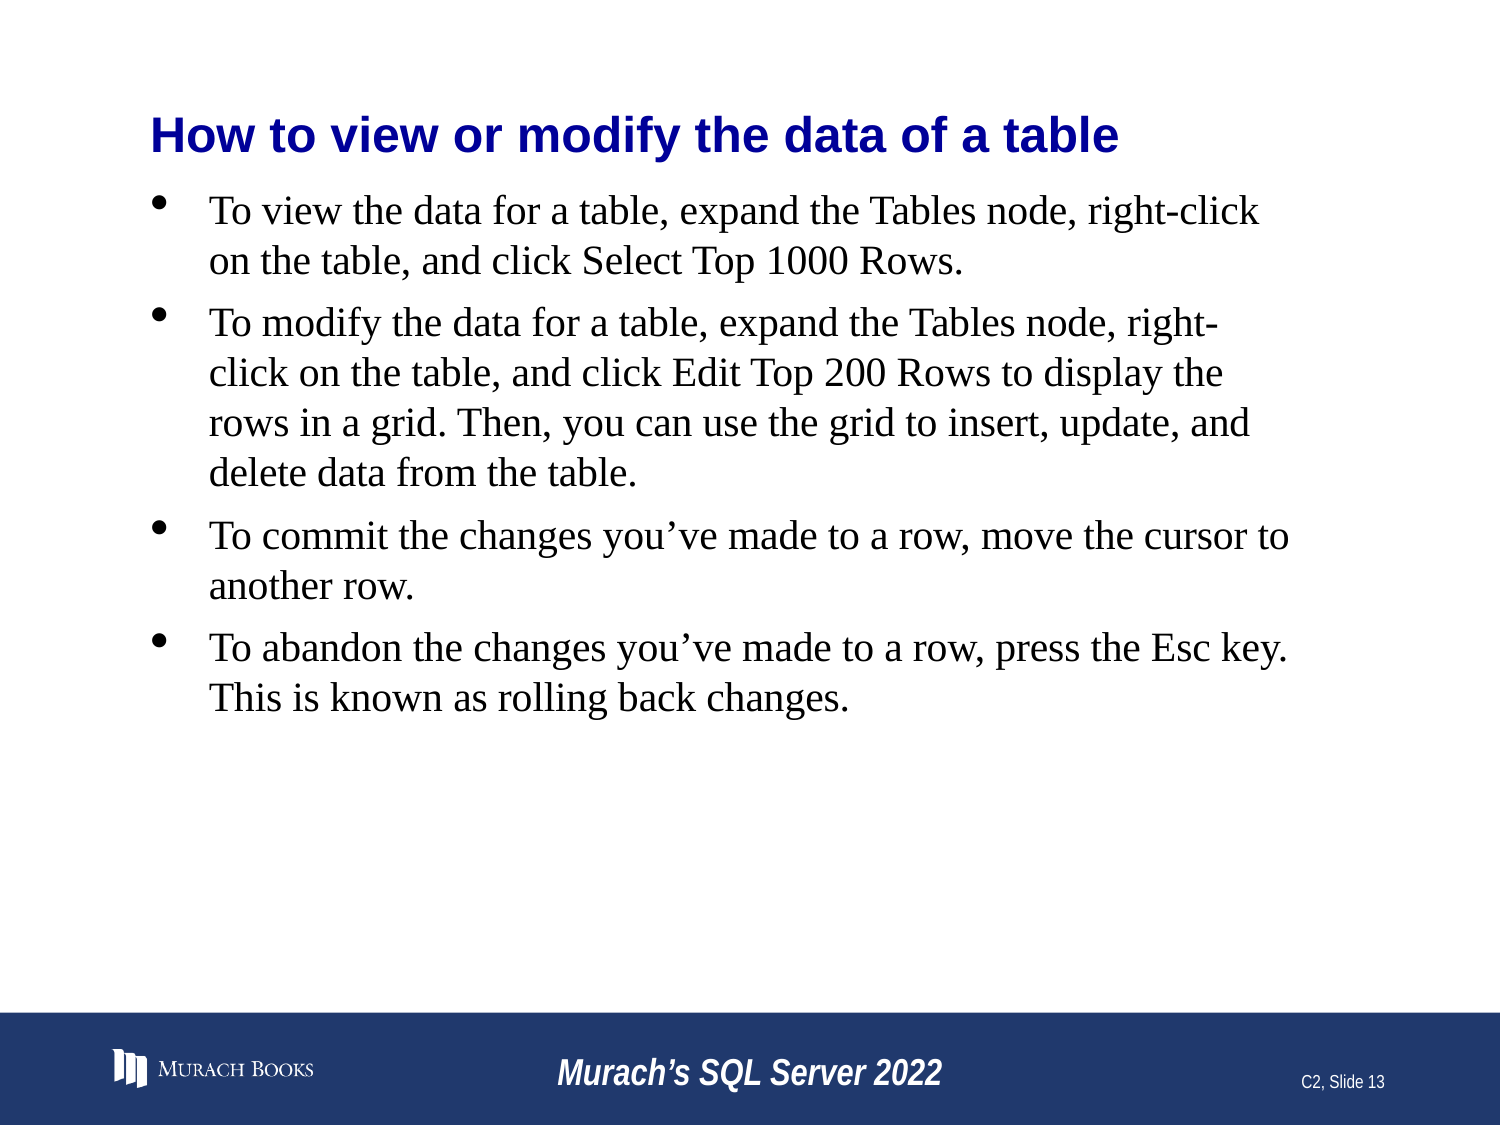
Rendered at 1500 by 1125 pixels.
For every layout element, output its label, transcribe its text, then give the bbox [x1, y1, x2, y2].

footer [12, 1025, 450, 1100]
list To view the data for a table, expand the Tables node, right-click on the table, and click Select Top 1000 Rows. To modify the data for a table, expand the Tables node, right-click on the table, and click Edit Top 200 Rows to display the rows in a grid. Then, you can use the grid to insert, update, and delete data from the table. To commit the changes you’ve made to a row, move the cursor to another row. To abandon the changes you’ve made to a row, press the Esc key. This is known as rolling back changes. [137, 174, 1350, 975]
title How to view or modify the data of a table [150, 102, 1350, 164]
slide_number Murach’s SQL Server 2022 [450, 1025, 1050, 1100]
slide_number C2, Slide 13 [1087, 1025, 1400, 1100]
